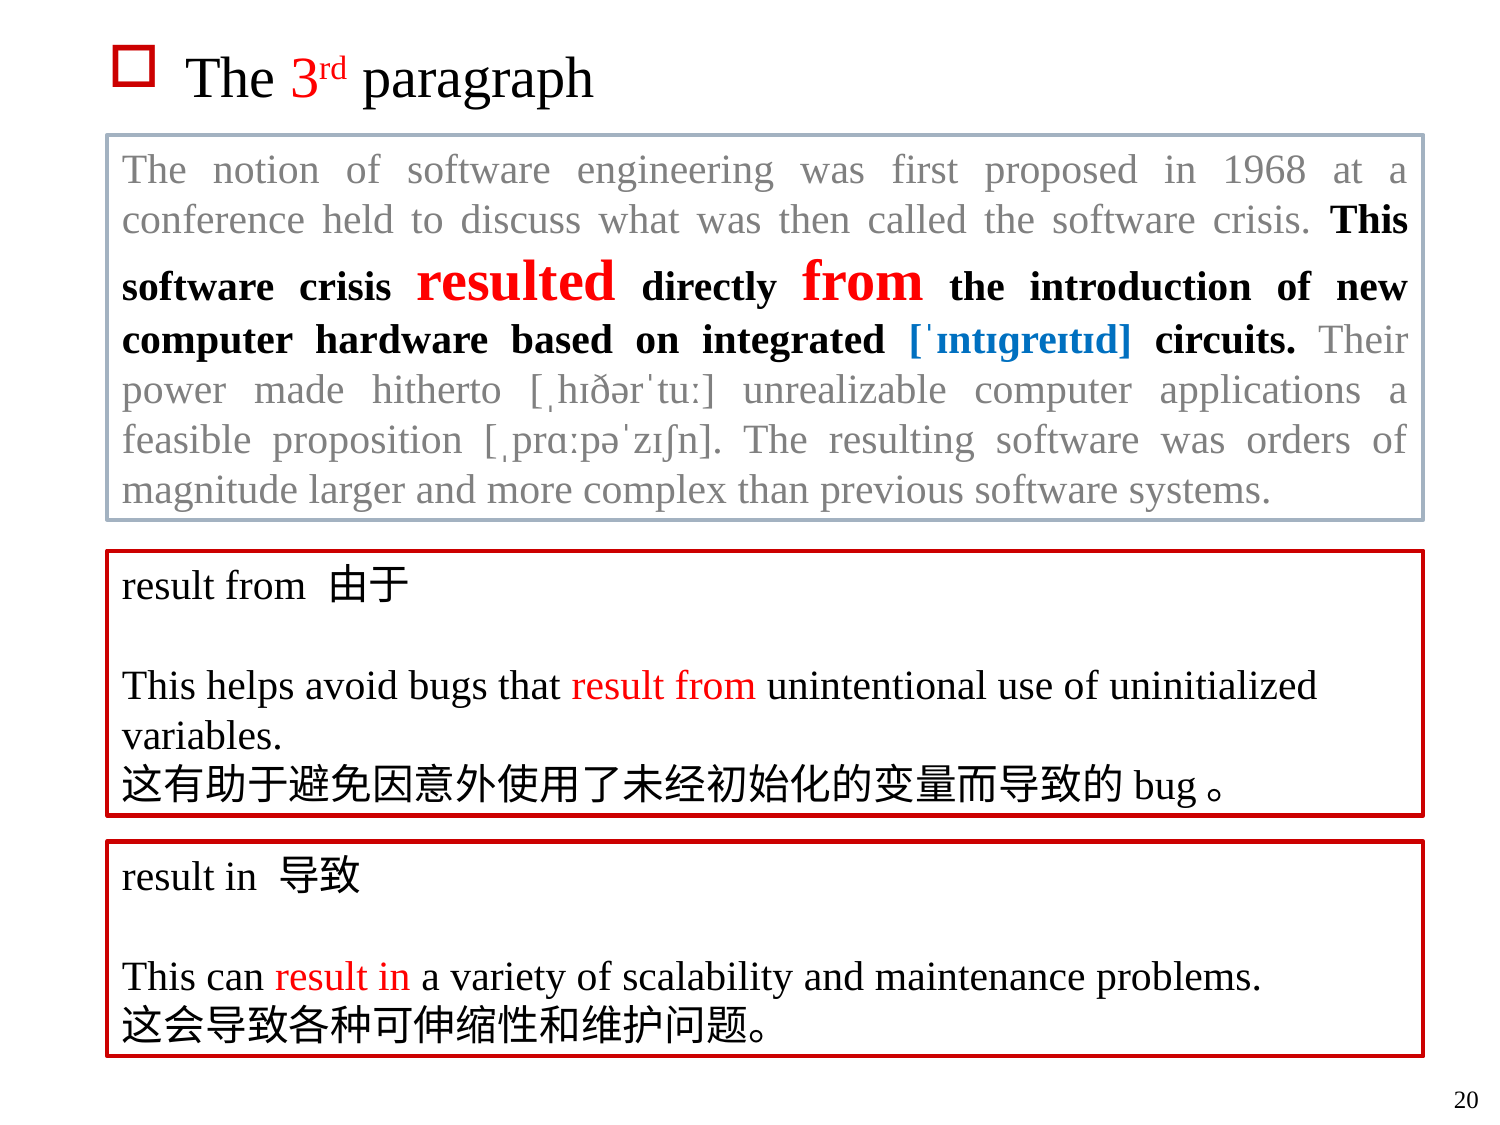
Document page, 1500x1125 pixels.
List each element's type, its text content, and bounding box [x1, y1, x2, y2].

text_box result from 由于 This helps avoid bugs that result from unintentional use of uninitialized variables. 这有助于避免因意外使用了未经初始化的变量而导致的bug。 [105, 549, 1425, 818]
text_box result in 导致 This can result in a variety of scalability and maintenance problems. 这会导致各种可伸缩性和维护问题。 [105, 839, 1425, 1058]
list The 3rd paragraph [92, 31, 1406, 846]
text_box The notion of software engineering was first proposed in 1968 at a conference held to discuss what was then called the software crisis. This software crisis resulted directly from the introduction of new computer hardware based on integrated [ˈɪntɪɡreɪtɪd] circuits. Their power made hitherto [ˌhɪðərˈtuː] unrealizable computer applications a feasible proposition [ˌprɑːpəˈzɪʃn]. The resulting software was orders of magnitude larger and more complex than previous software systems. [105, 133, 1425, 522]
footer 20 [1405, 1034, 1495, 1121]
